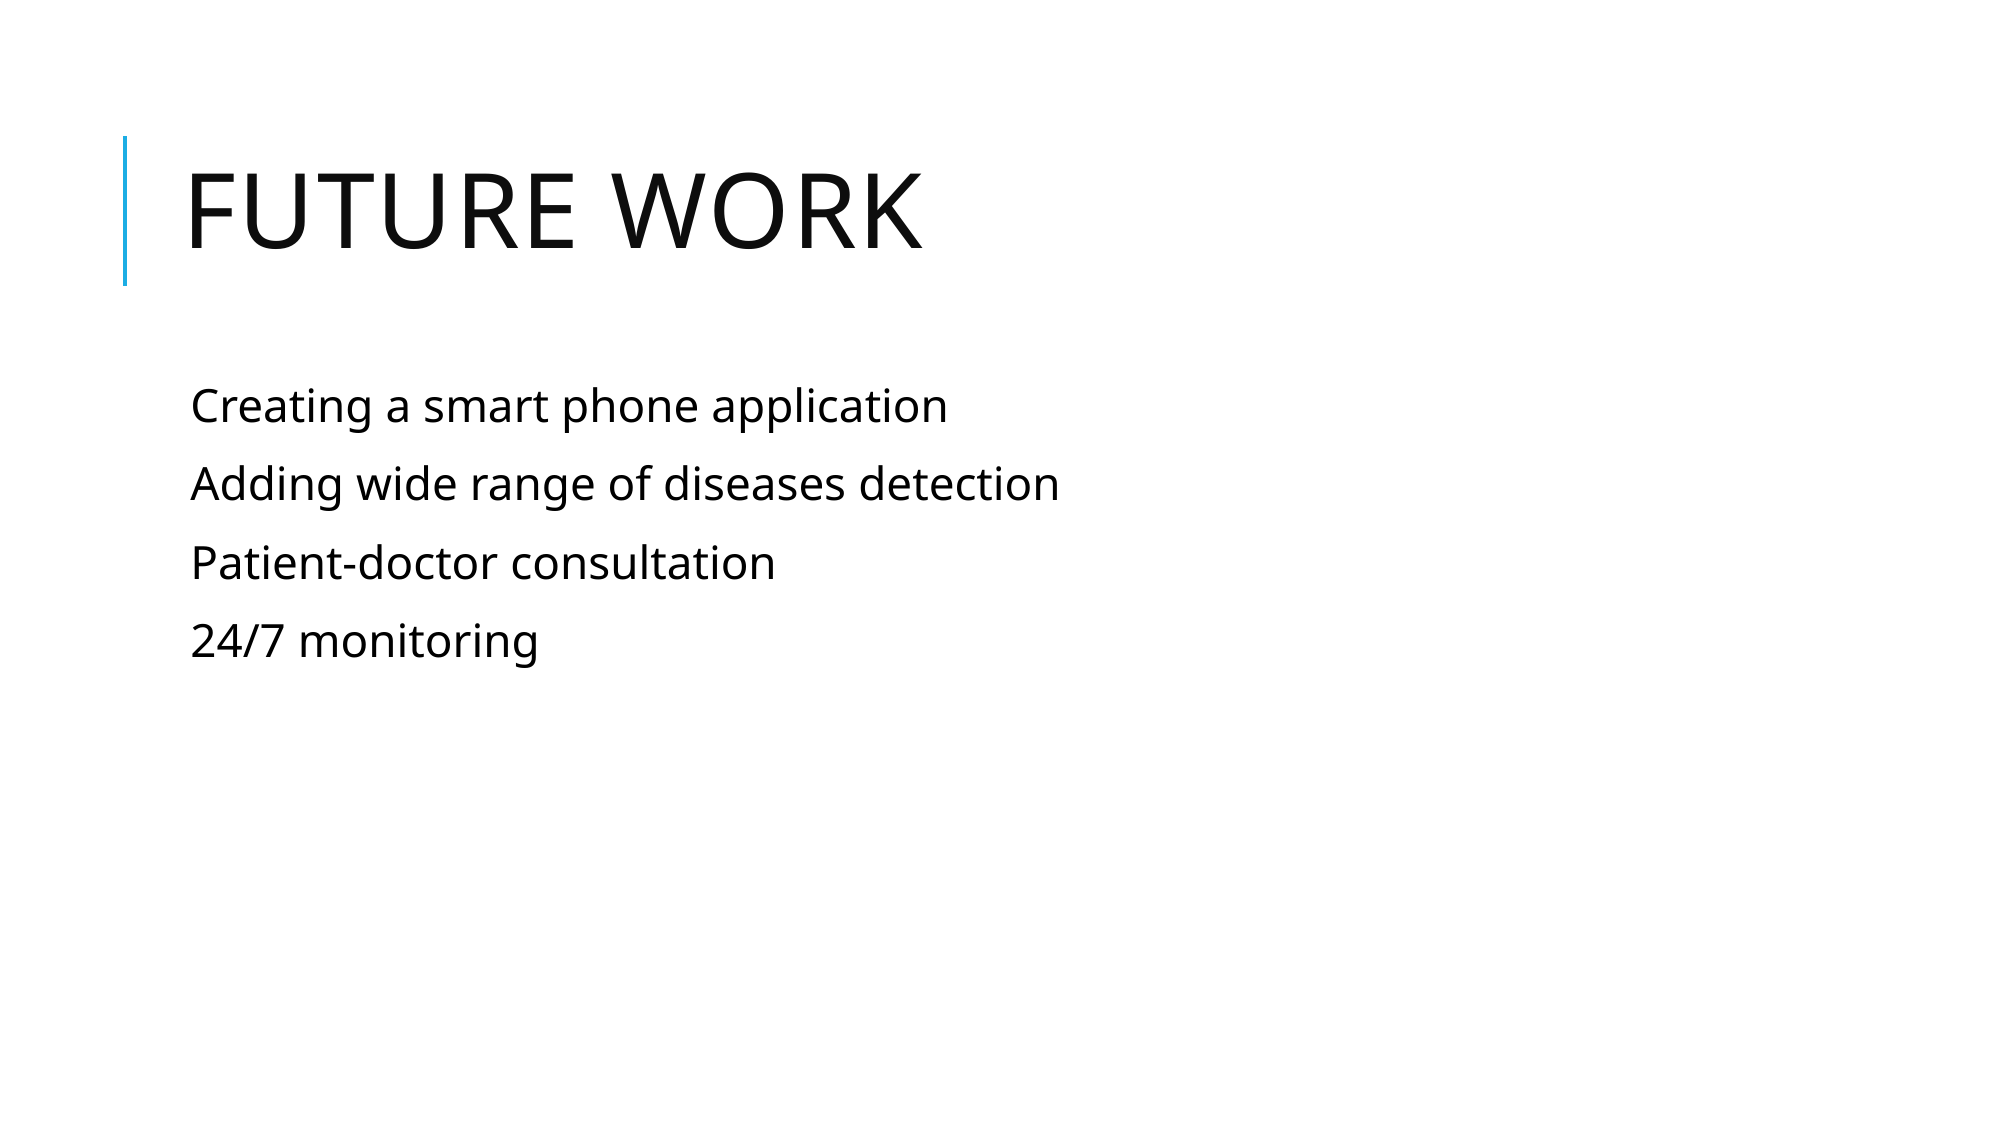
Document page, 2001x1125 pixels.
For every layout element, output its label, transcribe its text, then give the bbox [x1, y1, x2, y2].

list Creating a smart phone application Adding wide range of diseases detection Patient-doctor consultation 24/7 monitoring [168, 375, 1763, 1035]
title Future work [168, 96, 1763, 342]
